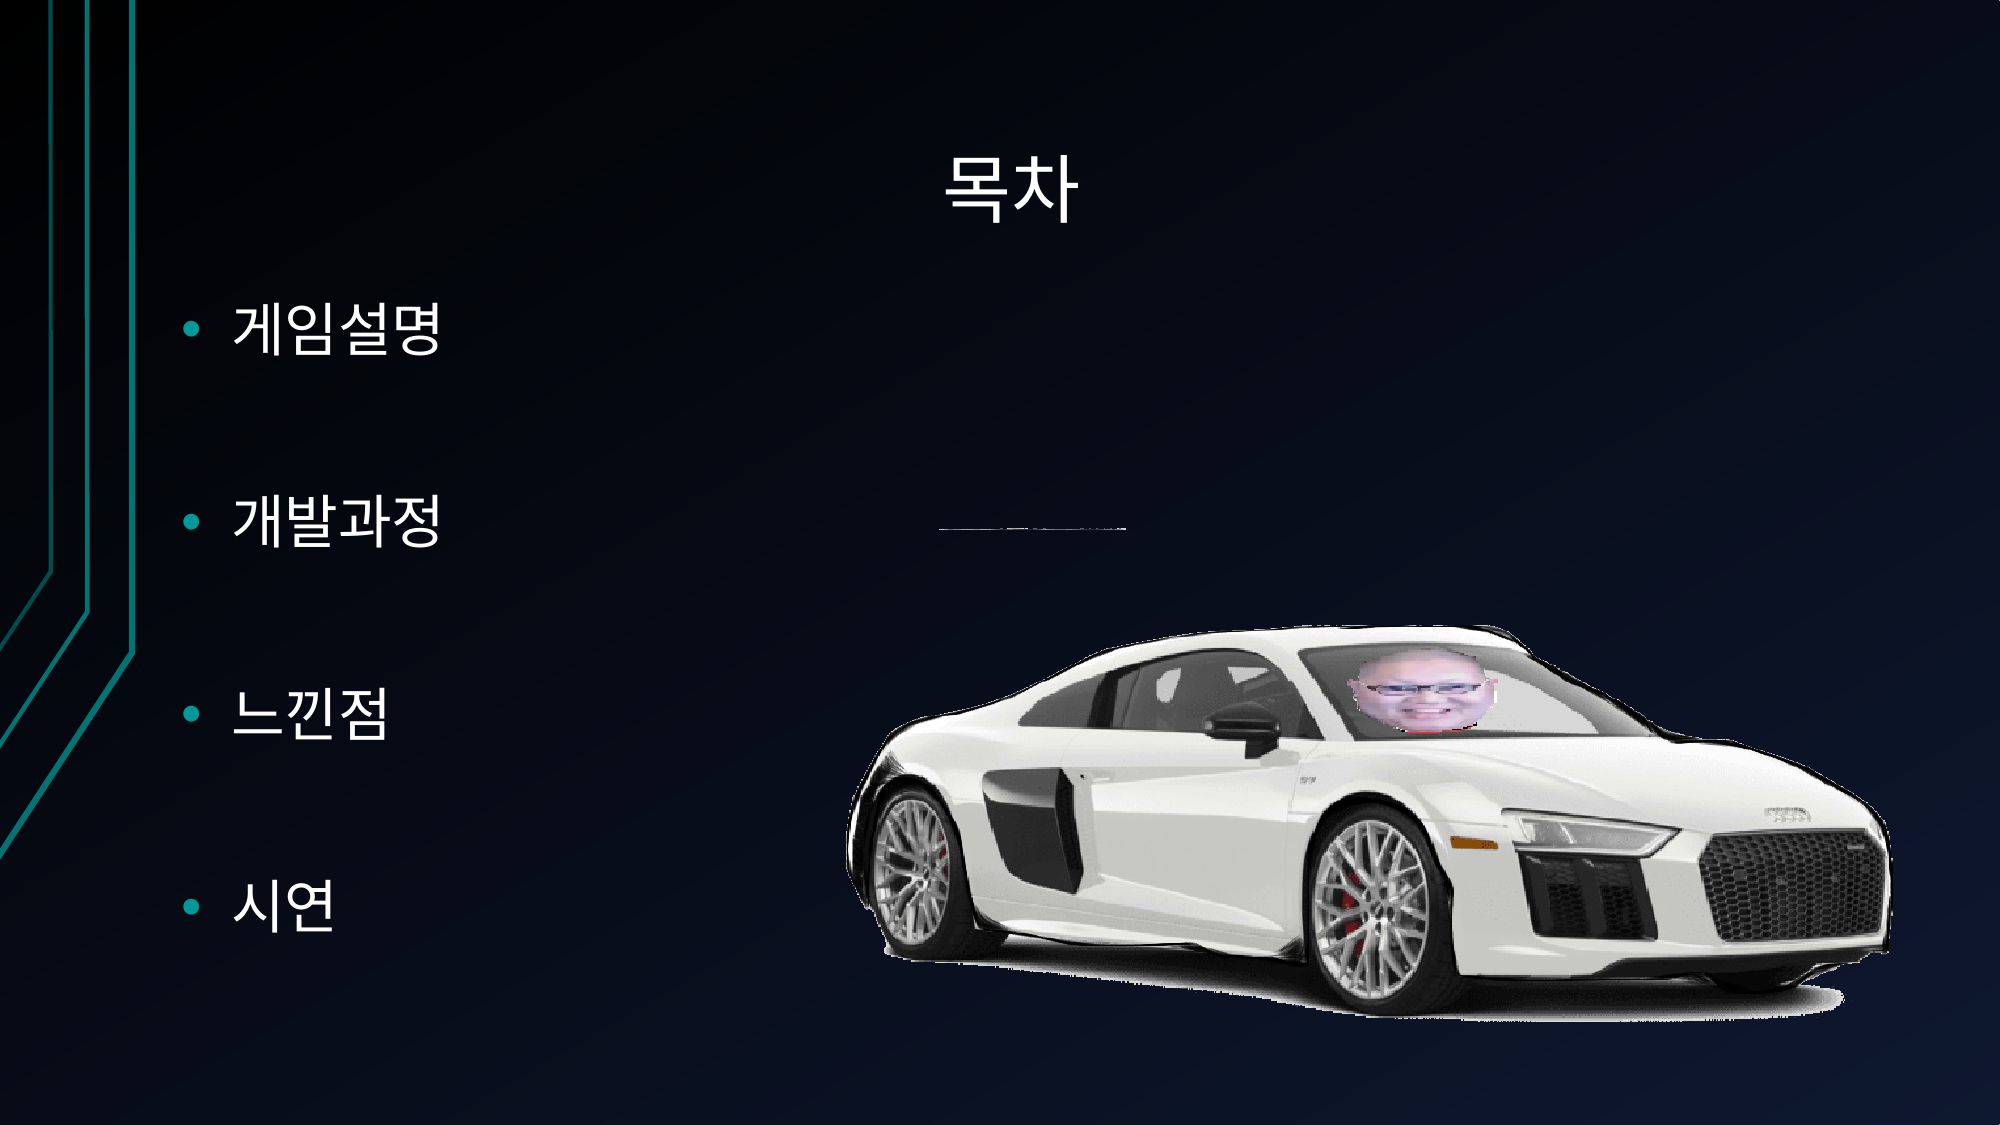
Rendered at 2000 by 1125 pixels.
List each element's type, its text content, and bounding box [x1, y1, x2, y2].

title 목차 [161, 42, 1861, 244]
list 게임설명 개발과정 느낀점 시연 [161, 290, 1861, 1023]
picture [845, 528, 1894, 1023]
